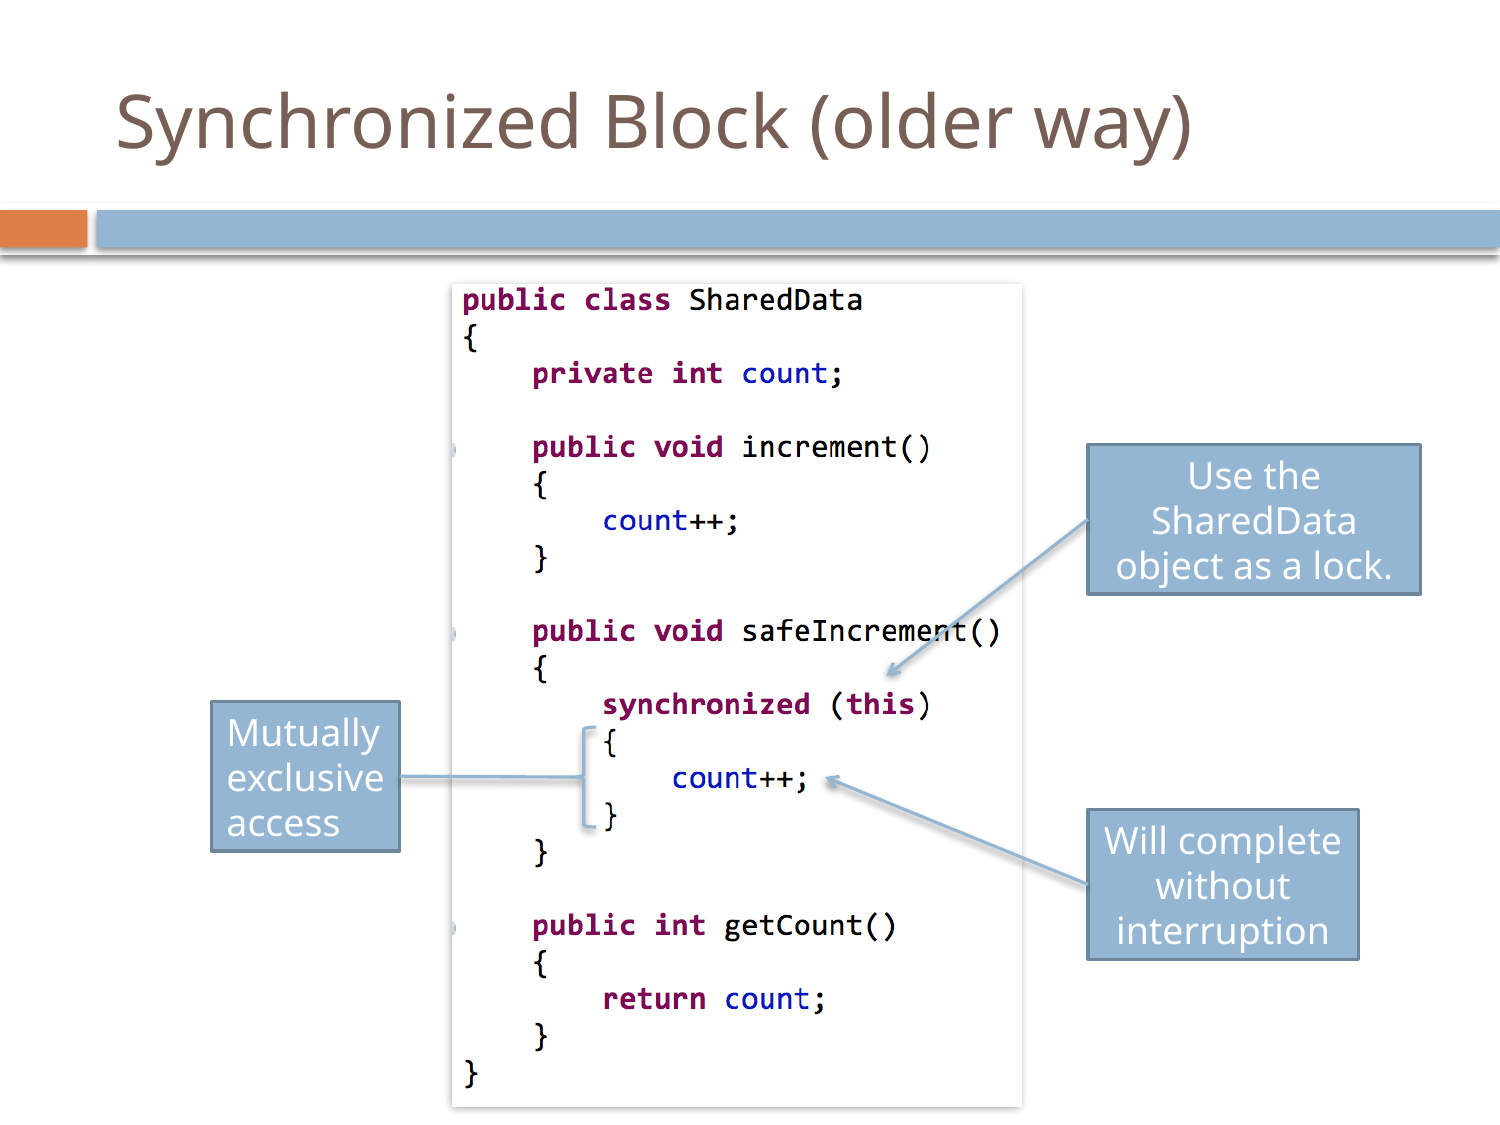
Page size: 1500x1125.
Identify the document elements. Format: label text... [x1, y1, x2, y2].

text_box Will complete without interruption [1086, 808, 1360, 961]
text_box Use the SharedData object as a lock. [1086, 443, 1422, 596]
picture [452, 284, 1022, 1108]
text_box Mutually exclusive access [210, 700, 401, 853]
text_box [886, 497, 1089, 676]
title Synchronized Block (older way) [100, 37, 1438, 200]
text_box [824, 776, 1089, 886]
